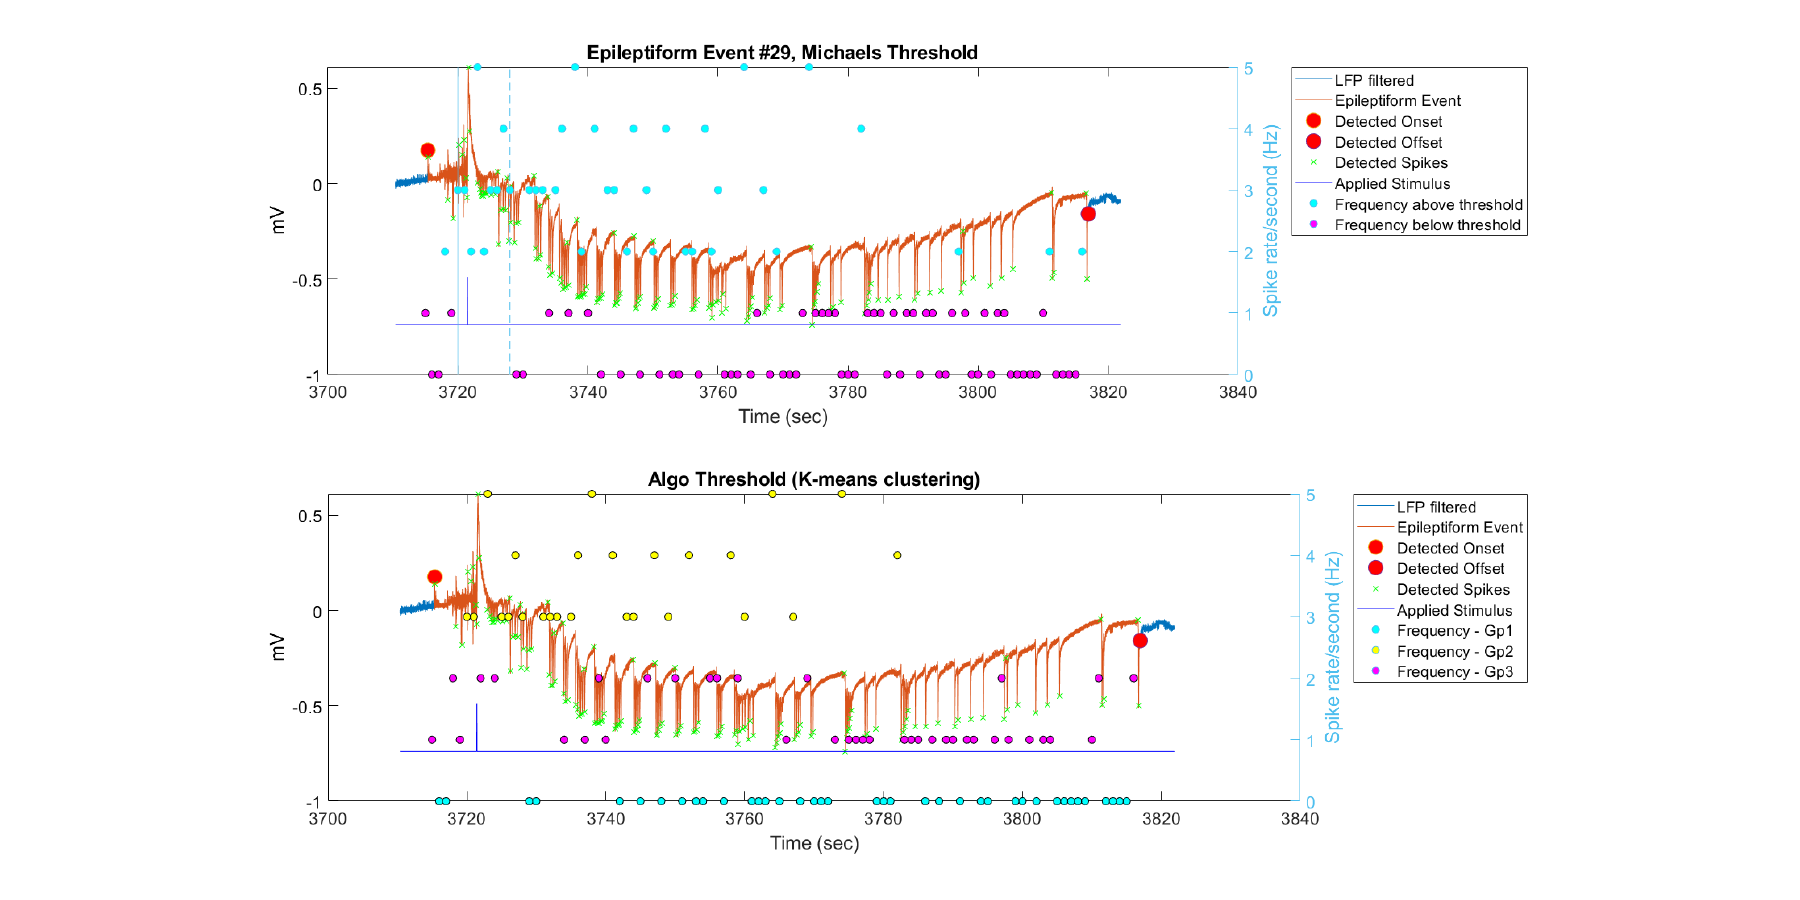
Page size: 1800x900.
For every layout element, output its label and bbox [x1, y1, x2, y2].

picture [126, 0, 1674, 900]
